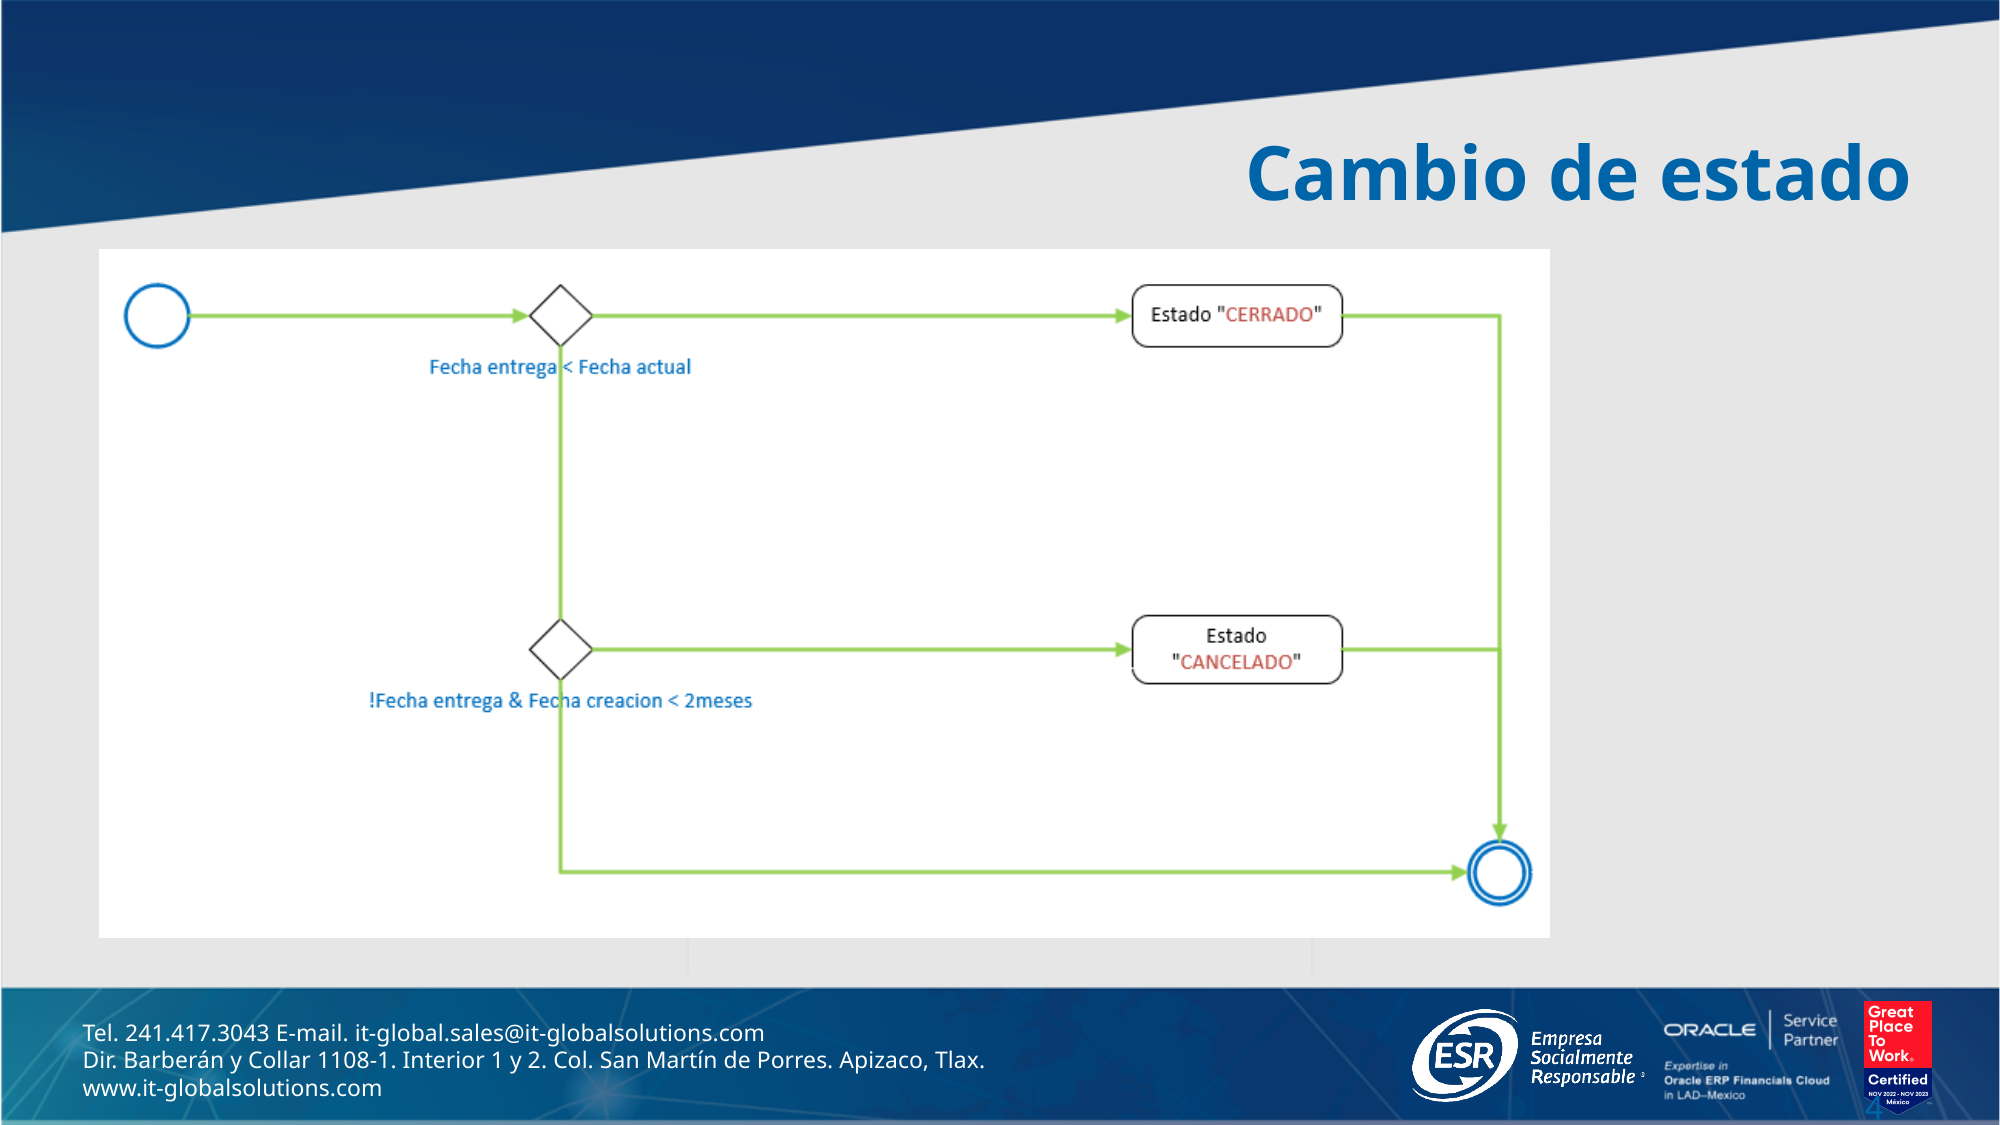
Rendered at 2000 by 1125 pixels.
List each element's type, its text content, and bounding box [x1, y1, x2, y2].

title Cambio de estado [1004, 68, 1913, 215]
slide_number 4 [1849, 1075, 1913, 1106]
picture [0, 0, 2000, 1125]
